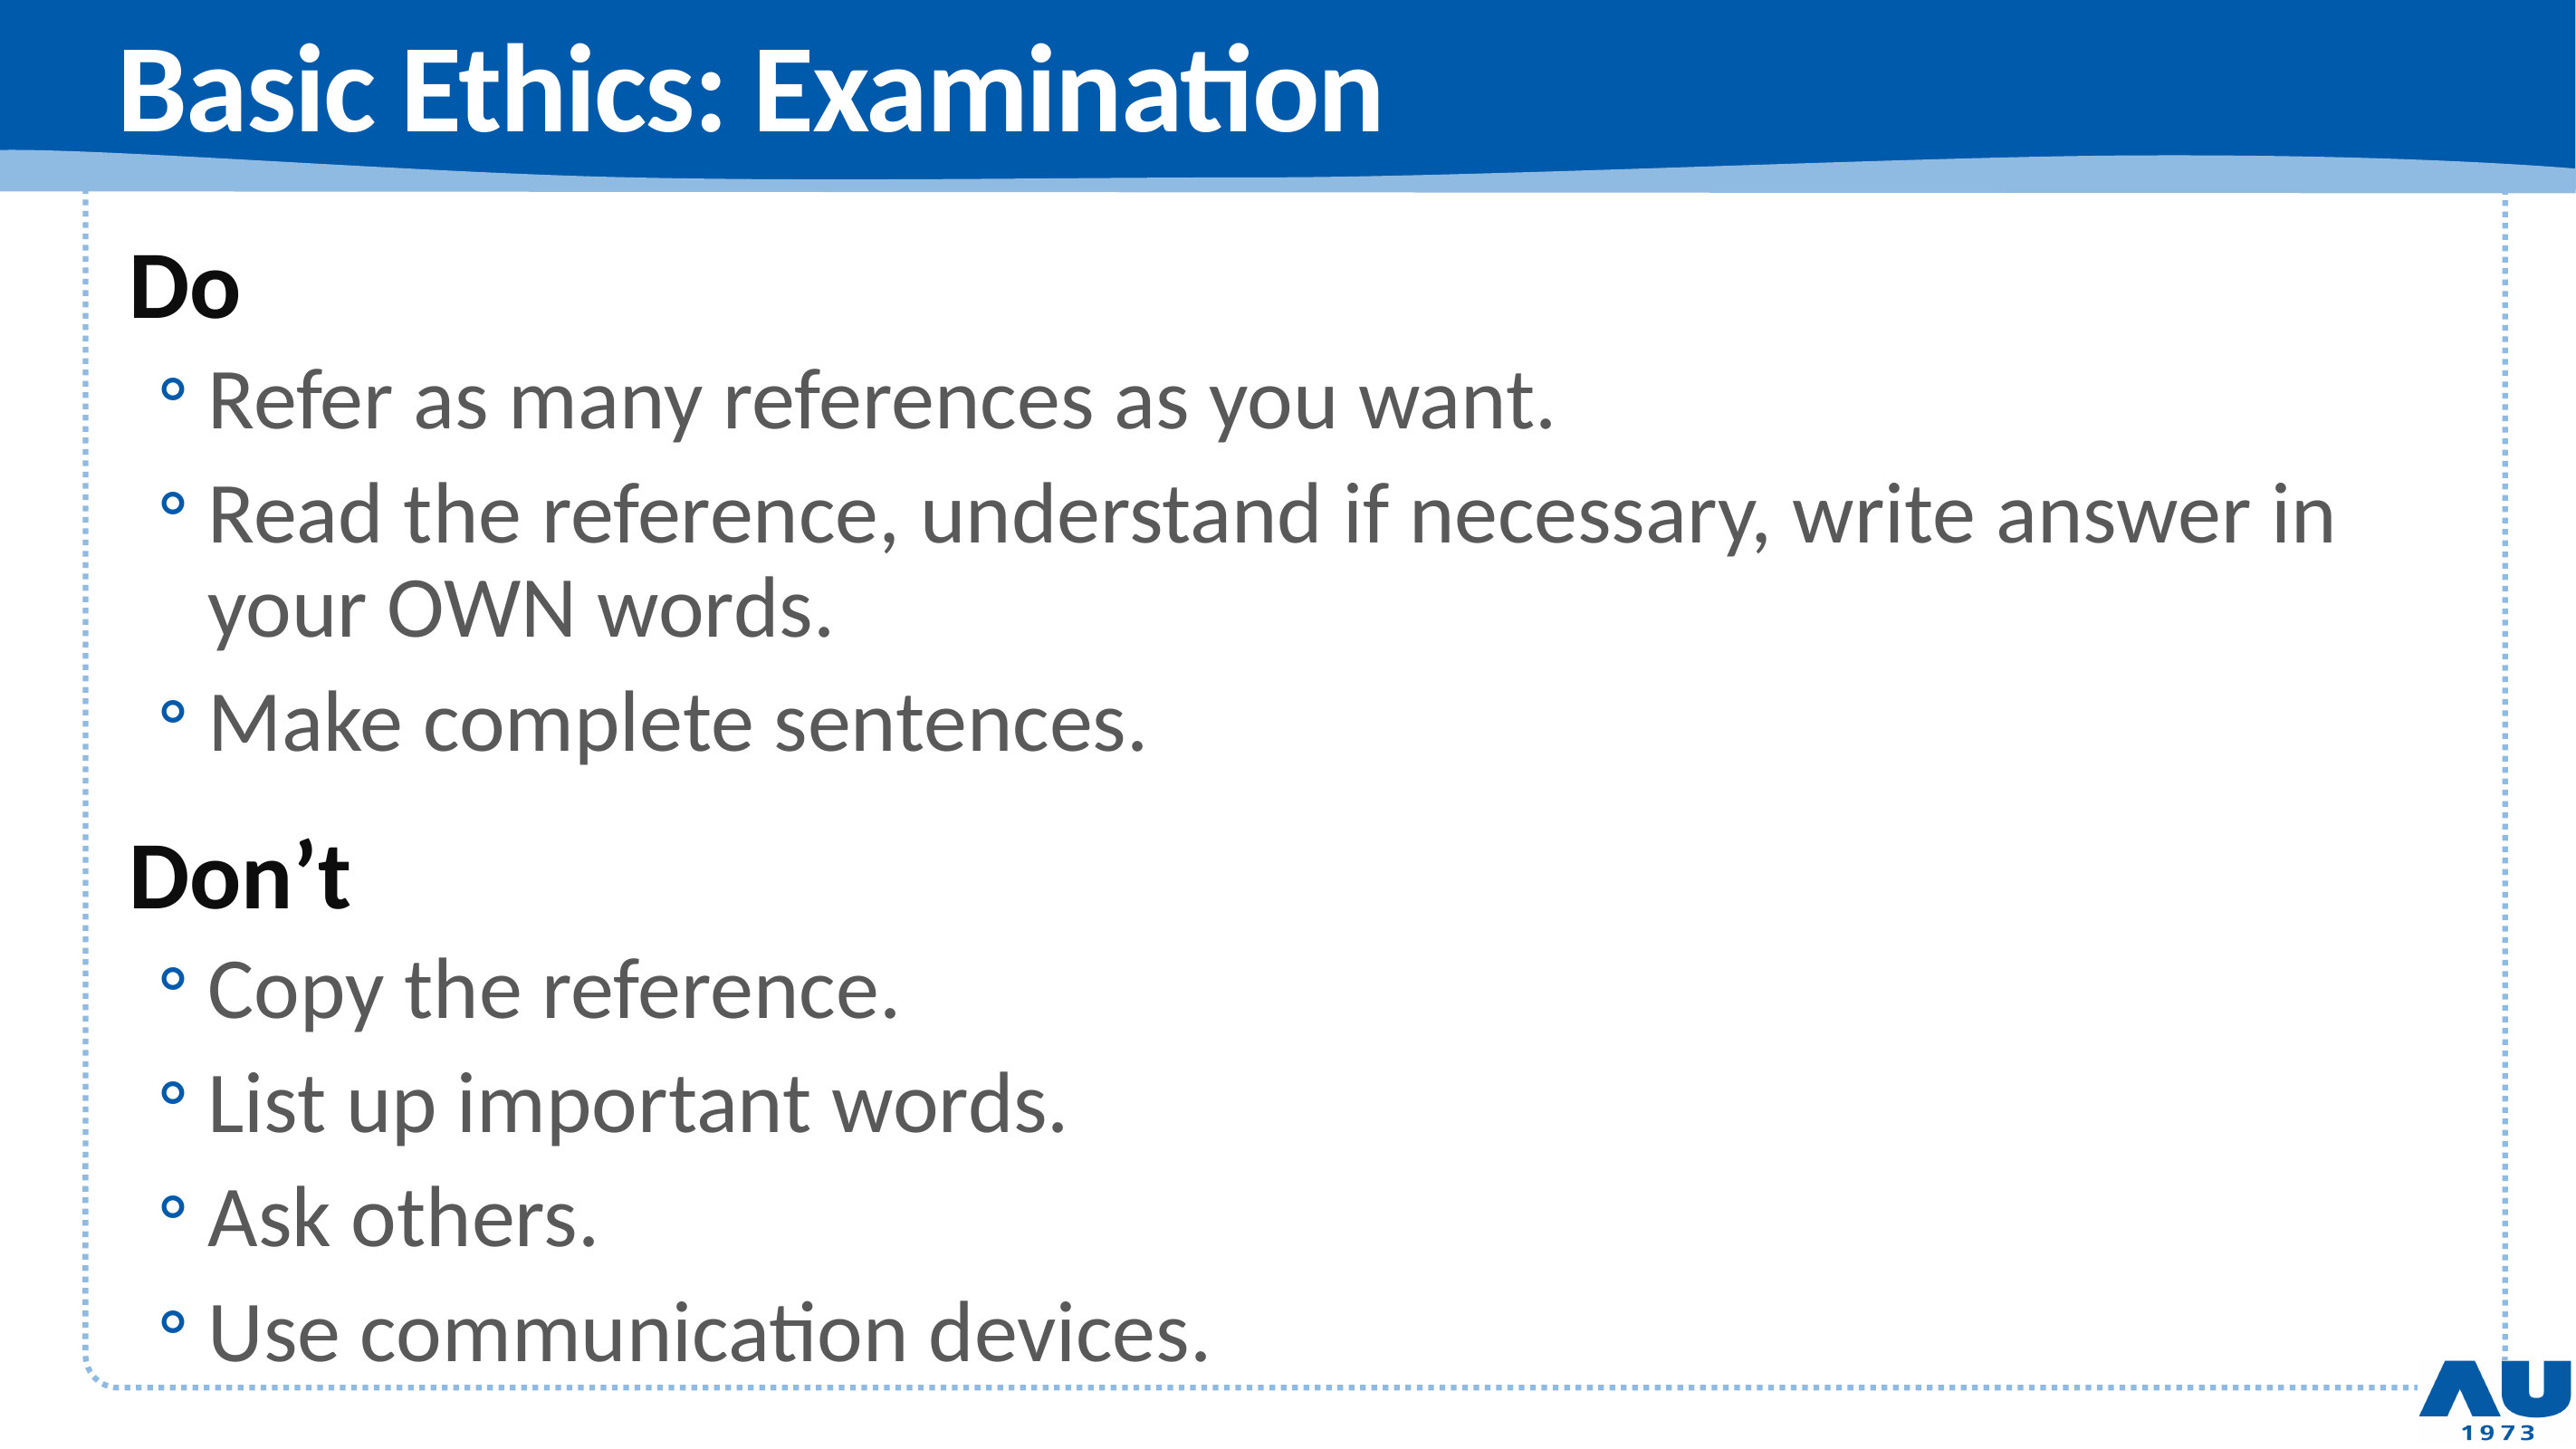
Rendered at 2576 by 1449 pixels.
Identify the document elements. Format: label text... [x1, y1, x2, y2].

list Do Refer as many references as you want. Read the reference, understand if necessary, write answer in your OWN words. Make complete sentences. Don’t Copy the reference. List up important words. Ask others. Use communication devices. [103, 228, 2486, 1388]
title Basic Ethics: Examination [103, 18, 2486, 169]
picture [2418, 1360, 2571, 1441]
